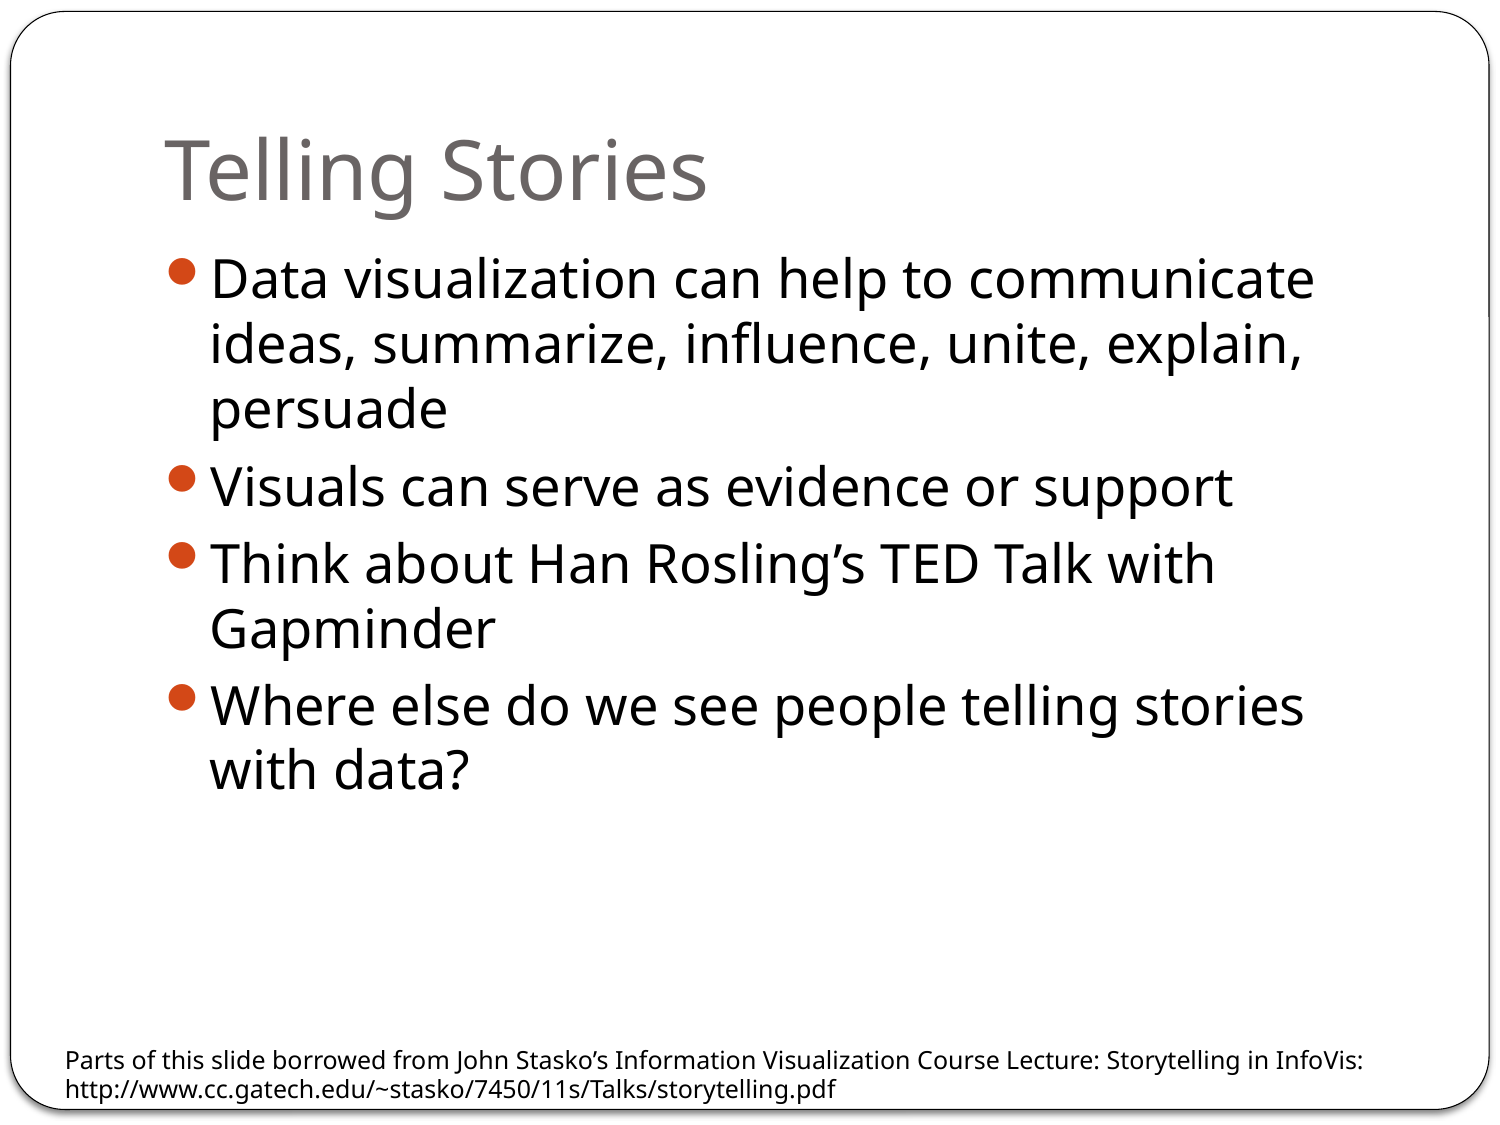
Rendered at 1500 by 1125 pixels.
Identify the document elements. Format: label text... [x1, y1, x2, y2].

title Telling Stories [150, 45, 1425, 233]
list Data visualization can help to communicate ideas, summarize, influence, unite, explain, persuade Visuals can serve as evidence or support Think about Han Rosling’s TED Talk with Gapminder Where else do we see people telling stories with data? [150, 237, 1425, 988]
text_box Parts of this slide borrowed from John Stasko’s Information Visualization Course Lecture: Storytelling in InfoVis: http://www.cc.gatech.edu/~stasko/7450/11s/Talks/storytelling.pdf [50, 1036, 1450, 1112]
